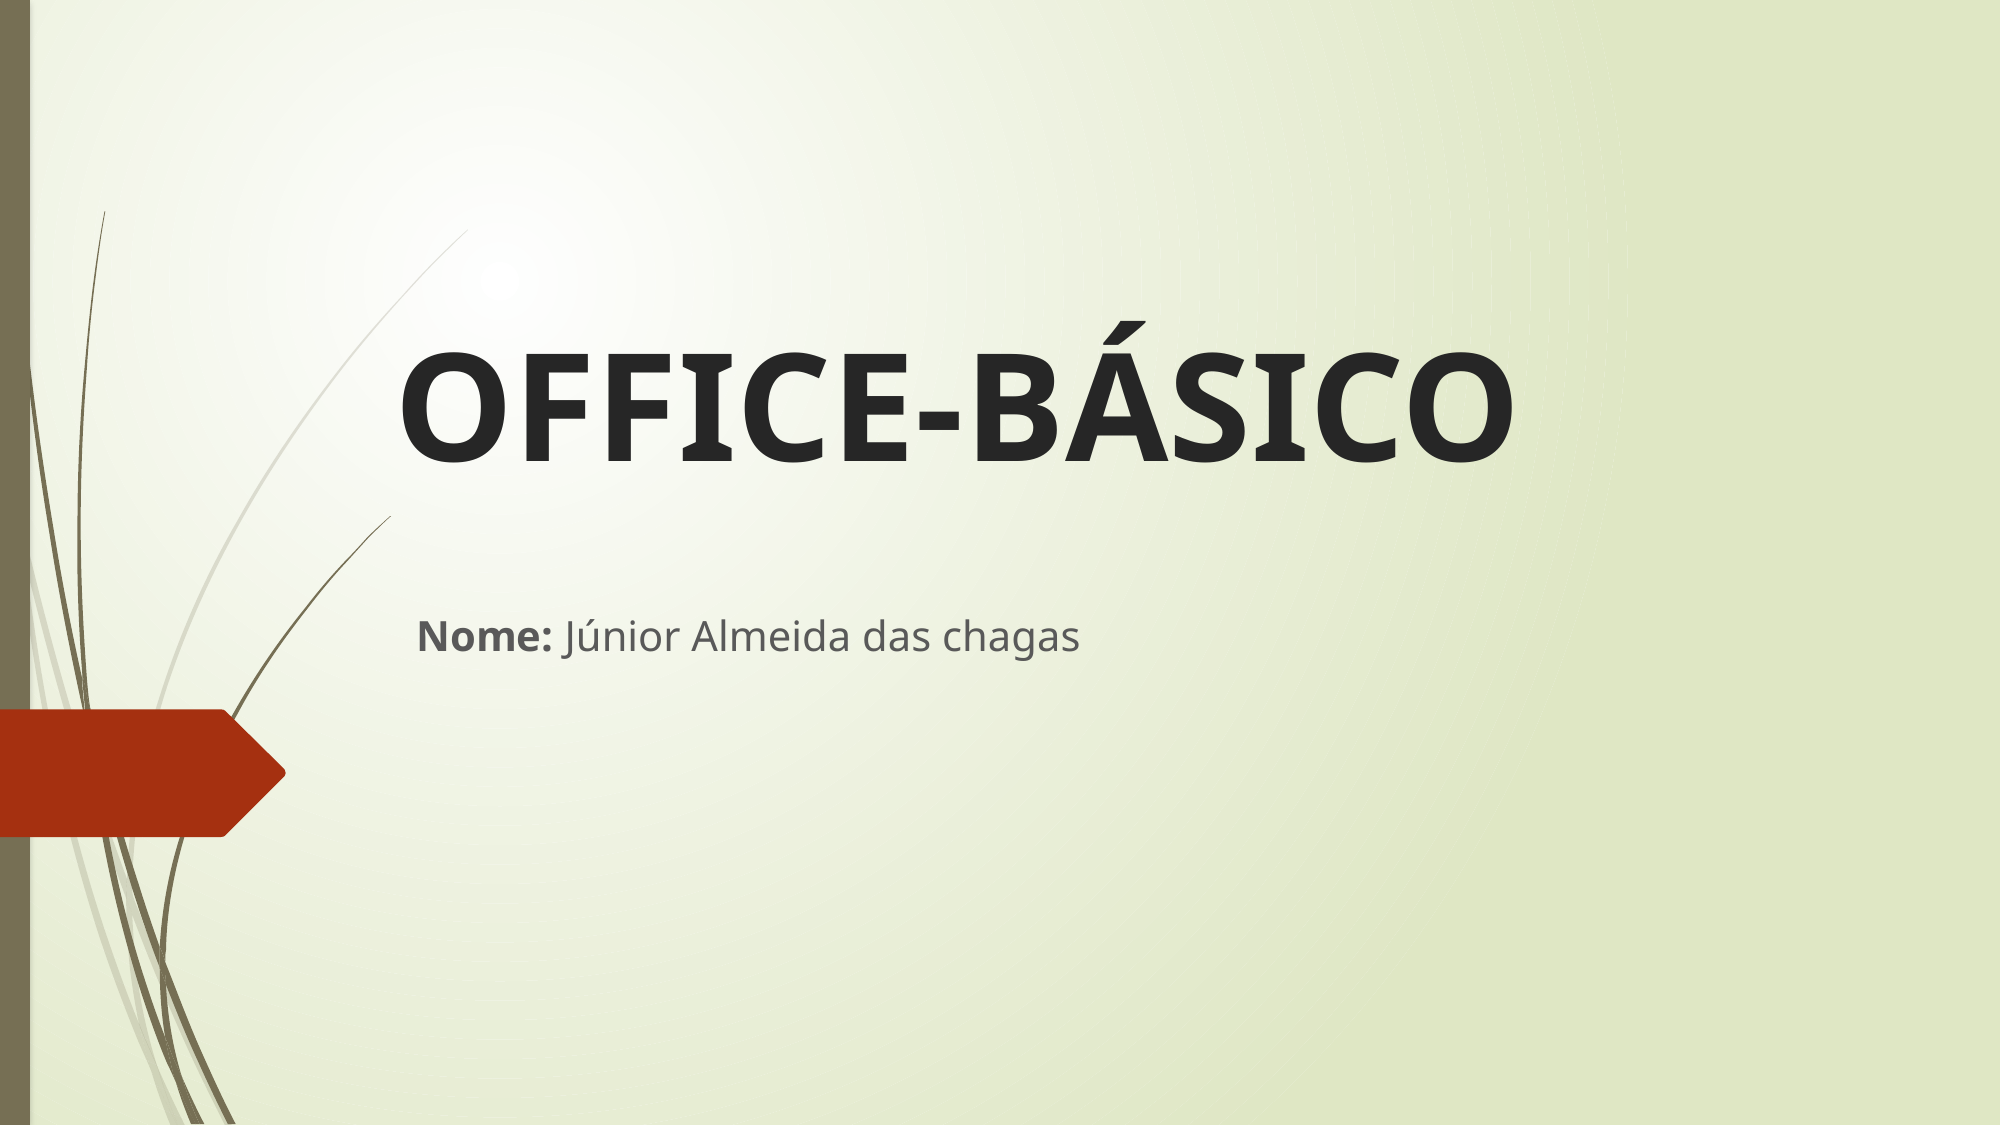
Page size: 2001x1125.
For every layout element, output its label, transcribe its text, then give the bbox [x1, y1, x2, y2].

subtitle Nome: Júnior Almeida das chagas [401, 602, 1207, 733]
title OFFICE-BÁSICO [379, 294, 1565, 499]
